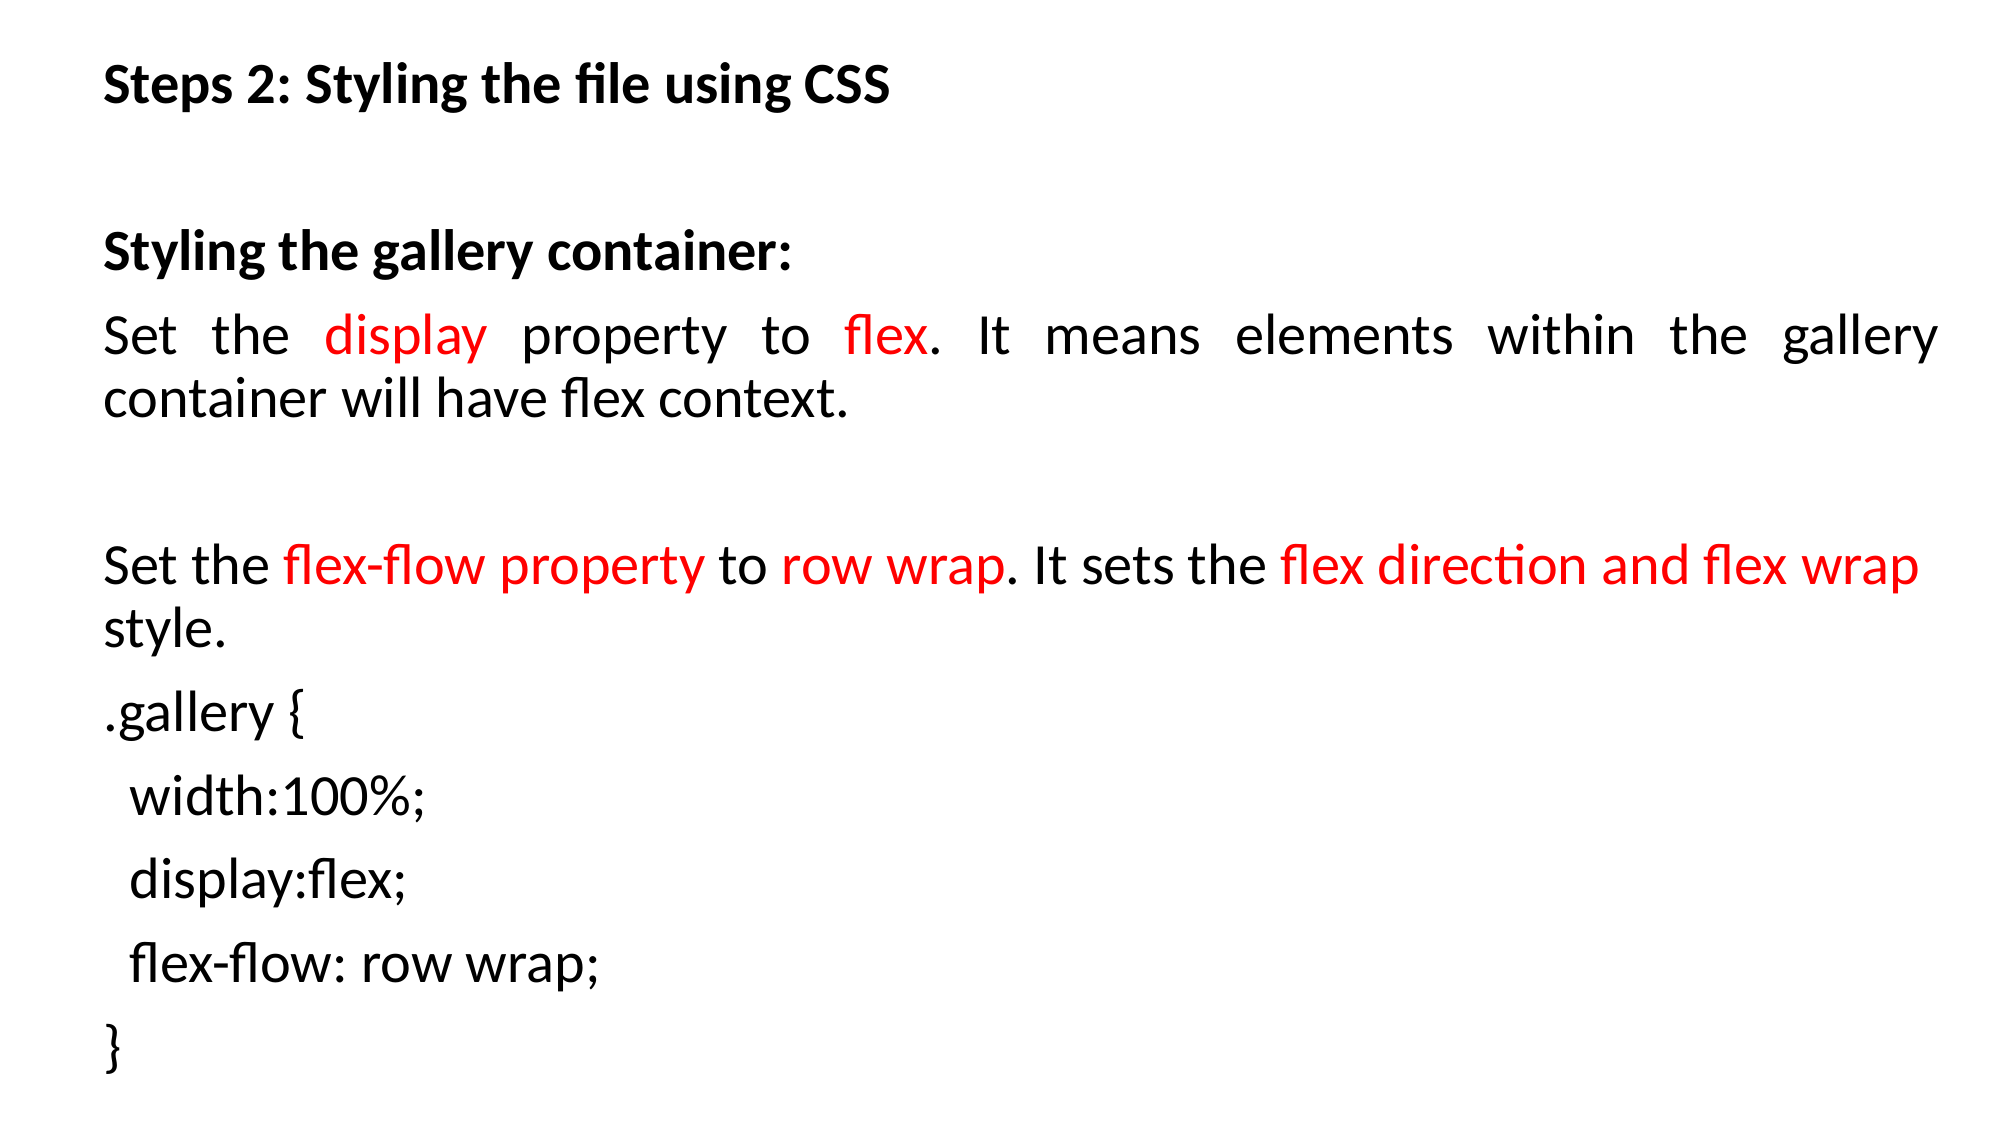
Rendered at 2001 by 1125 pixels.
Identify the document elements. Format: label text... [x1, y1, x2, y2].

list Steps 2: Styling the file using CSS Styling the gallery container: Set the display property to flex. It means elements within the gallery container will have flex context. Set the flex-flow property to row wrap. It sets the flex direction and flex wrap style. .gallery { width:100%; display:flex; flex-flow: row wrap; } [88, 45, 1955, 1096]
